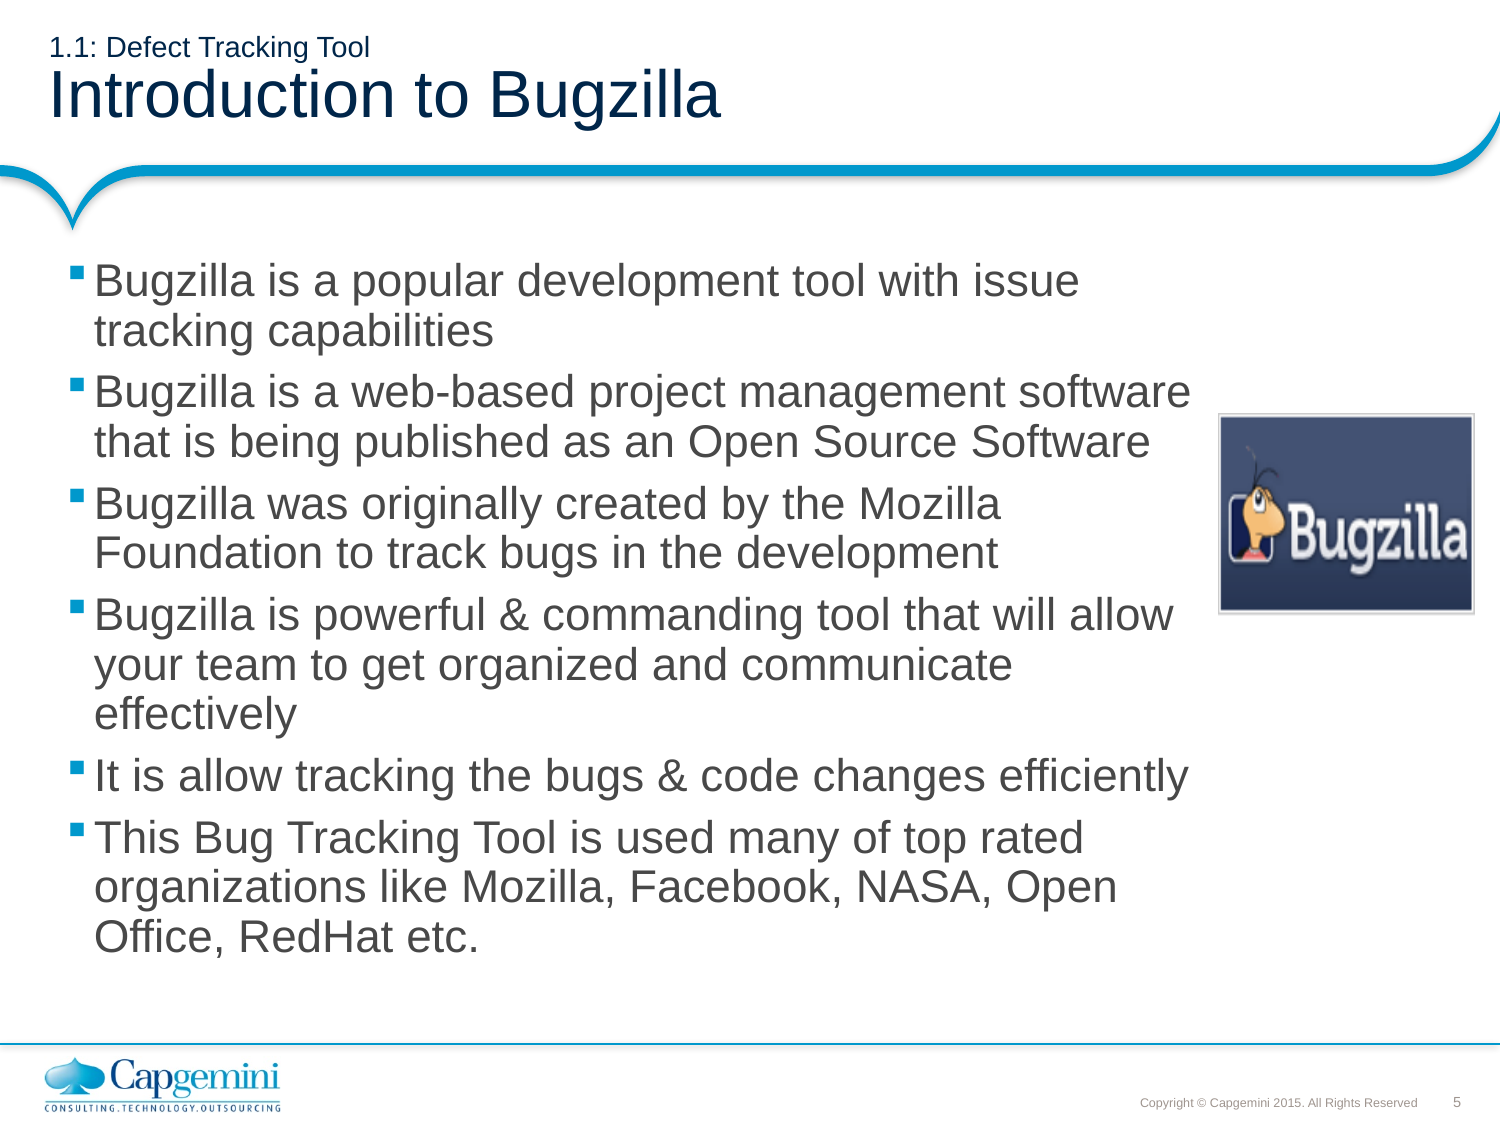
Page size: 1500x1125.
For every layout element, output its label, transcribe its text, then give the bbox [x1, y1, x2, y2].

list Bugzilla is a popular development tool with issue tracking capabilities Bugzilla is a web-based project management software that is being published as an Open Source Software Bugzilla was originally created by the Mozilla Foundation to track bugs in the development Bugzilla is powerful & commanding tool that will allow your team to get organized and communicate effectively It is allow tracking the bugs & code changes efficiently This Bug Tracking Tool is used many of top rated organizations like Mozilla, Facebook, NASA, Open Office, RedHat etc. [48, 245, 1221, 1007]
picture [44, 1056, 281, 1113]
title 1.1: Defect Tracking Tool Introduction to Bugzilla [0, 0, 1500, 165]
picture [1218, 412, 1476, 619]
